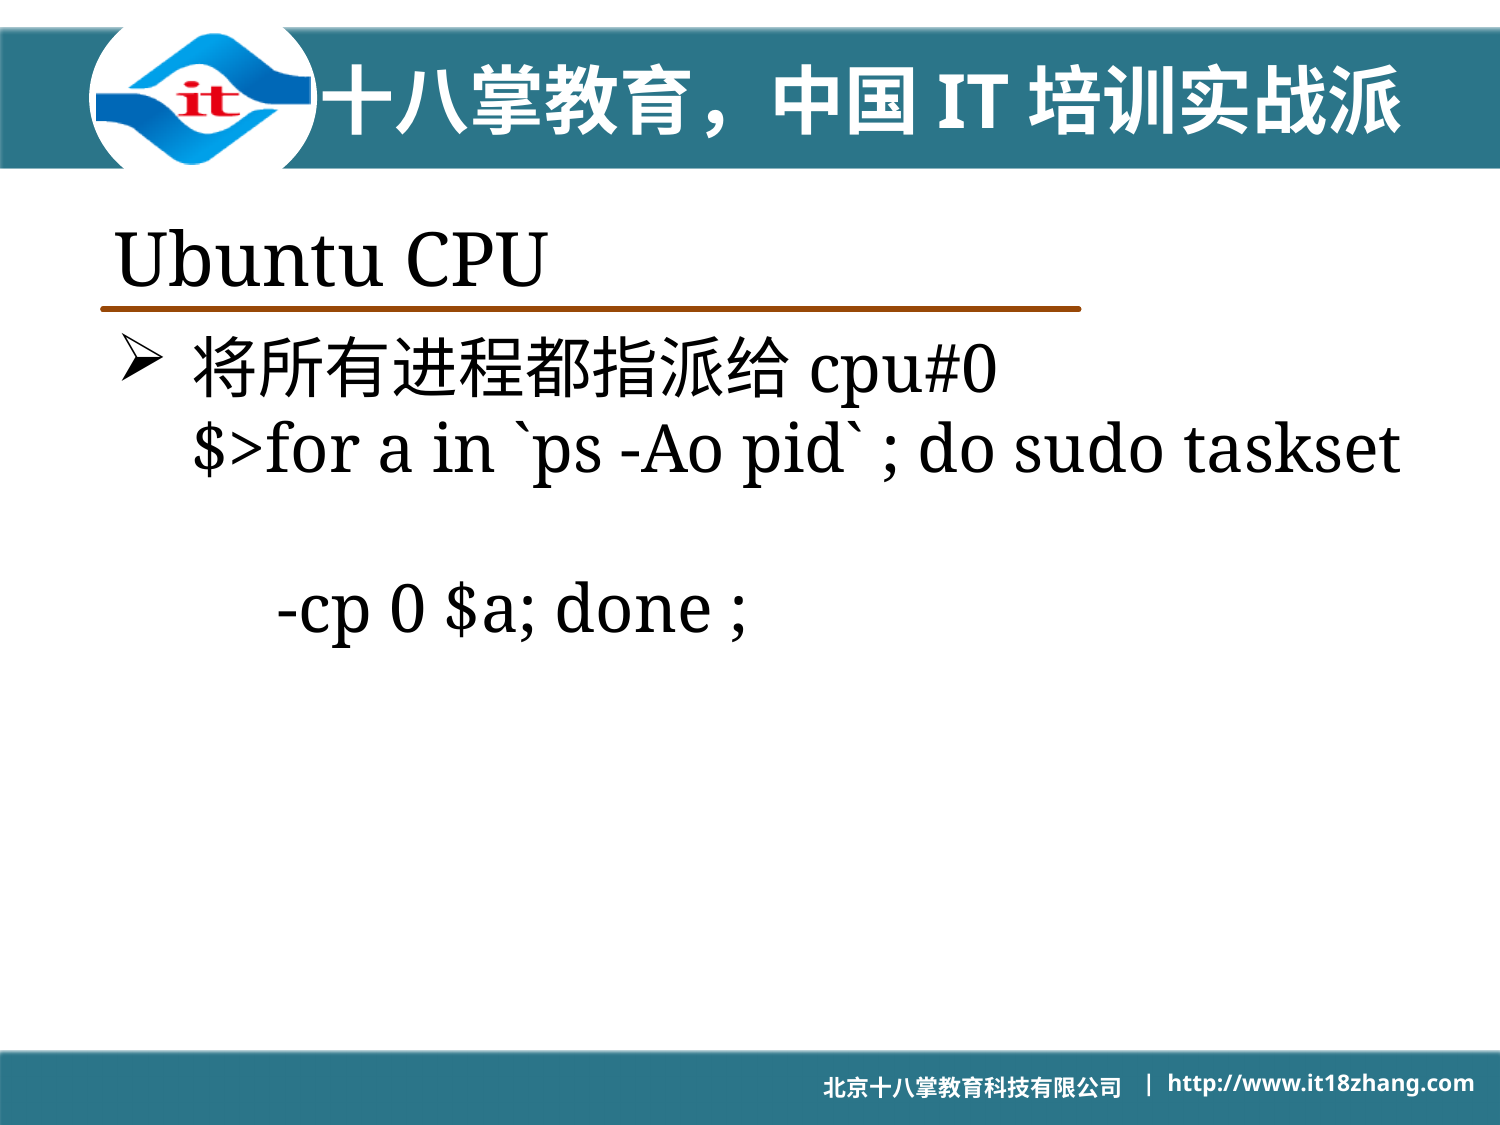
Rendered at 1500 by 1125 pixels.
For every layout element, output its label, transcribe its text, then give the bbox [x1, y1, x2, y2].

title Ubuntu CPU [100, 204, 1424, 303]
picture [96, 33, 311, 165]
list 将所有进程都指派给cpu#0 $>for a in `ps -Ao pid` ; do sudo taskset -cp 0 $a; done ; [101, 318, 1424, 1035]
